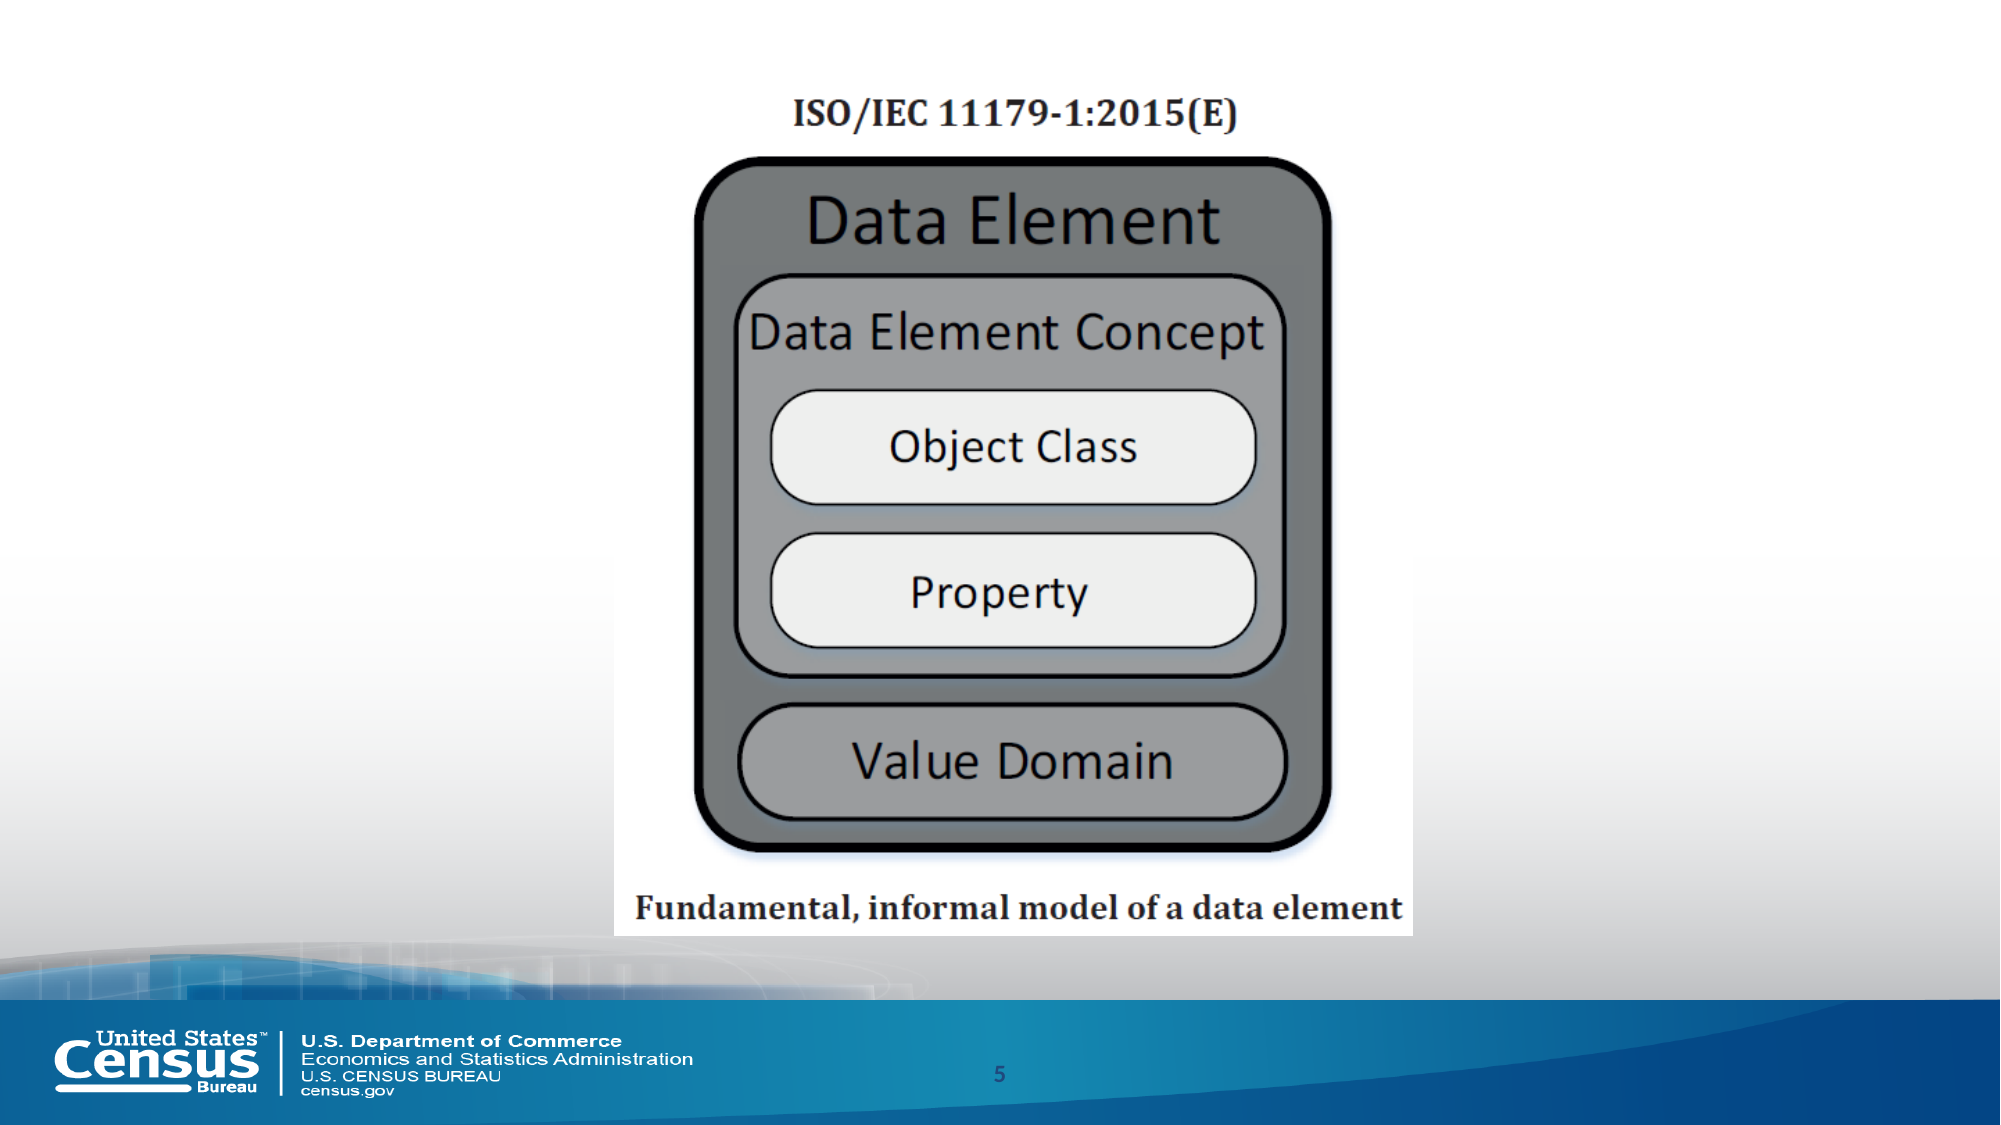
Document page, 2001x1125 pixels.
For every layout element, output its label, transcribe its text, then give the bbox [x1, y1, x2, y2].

picture [0, 0, 2000, 1125]
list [613, 83, 1414, 936]
slide_number 5 [766, 1042, 1234, 1103]
